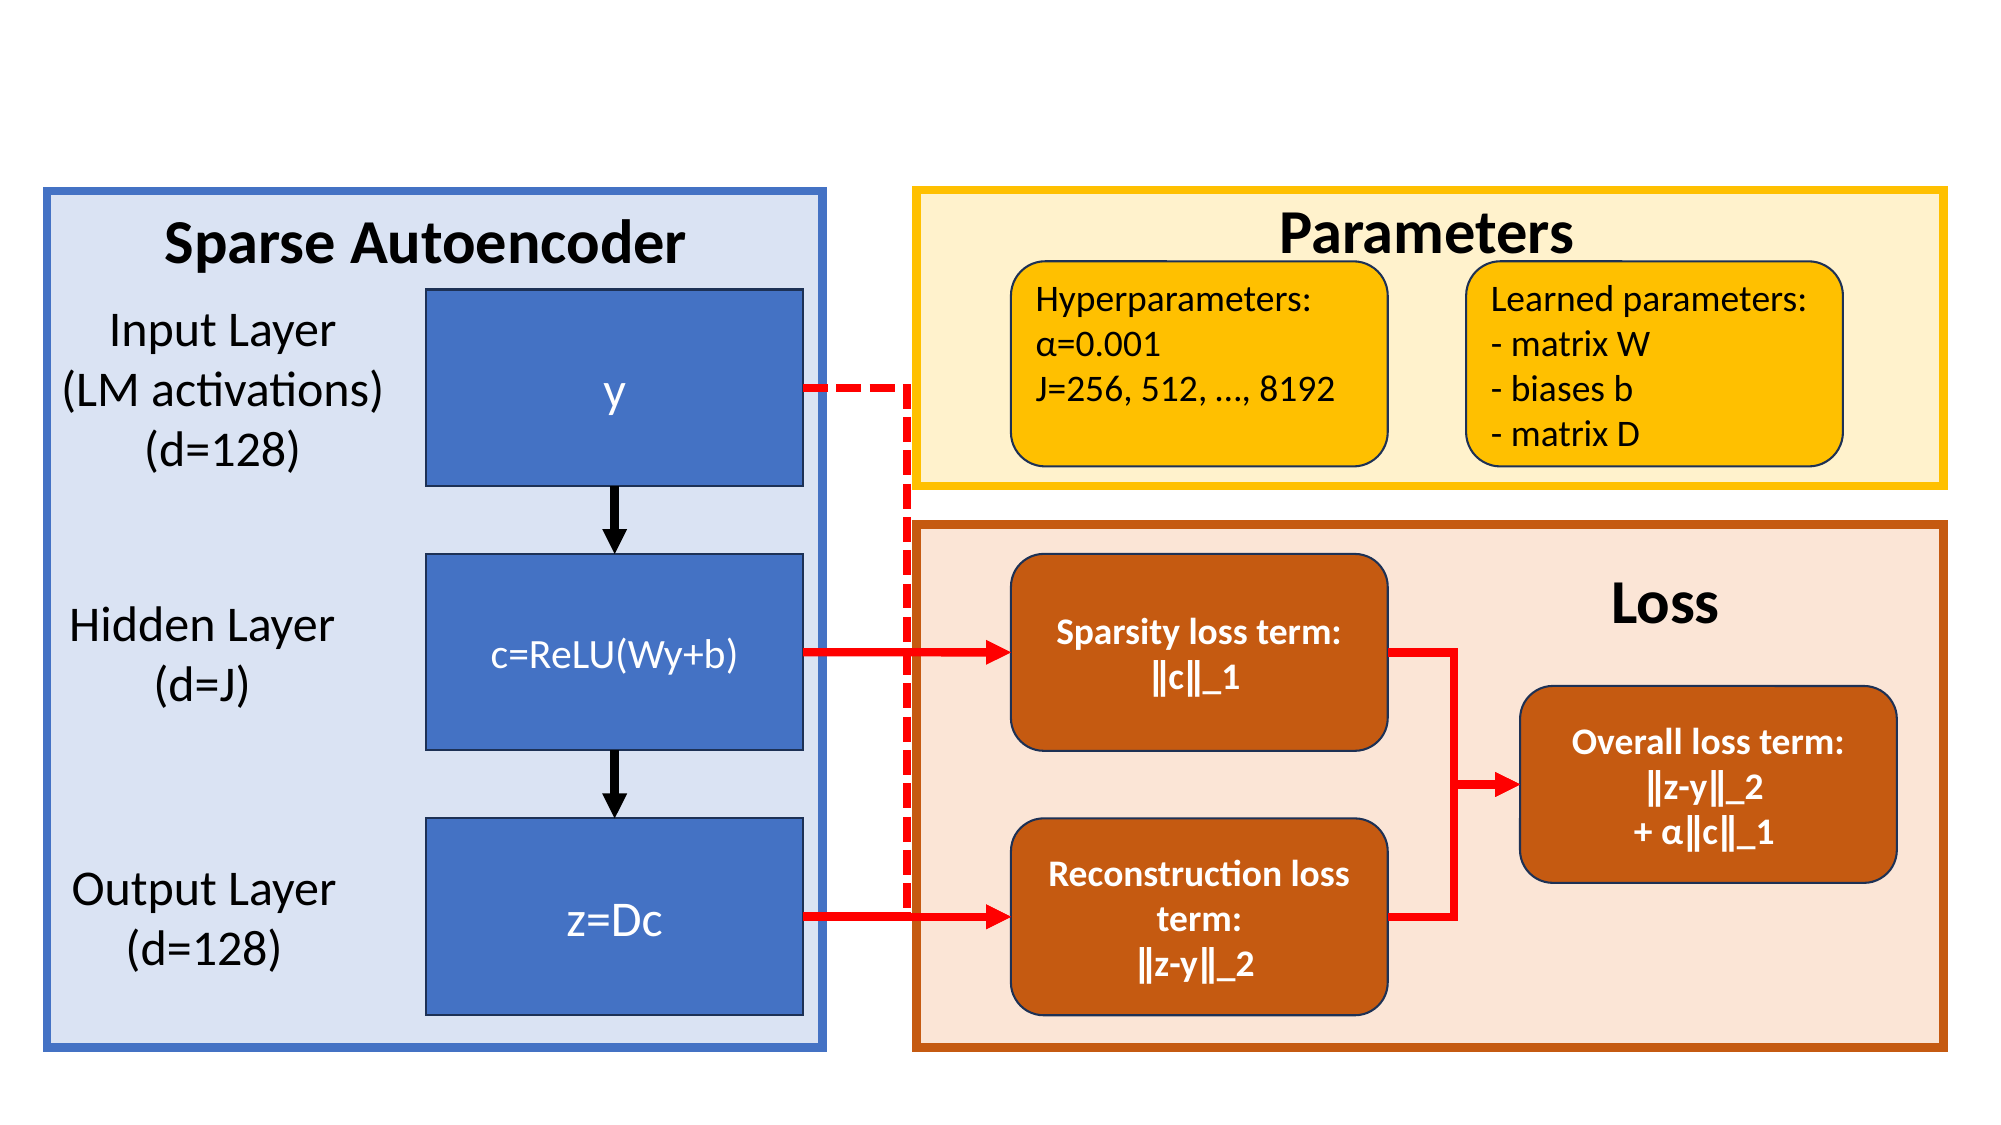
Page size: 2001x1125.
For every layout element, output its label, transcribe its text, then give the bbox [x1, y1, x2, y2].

text_box Input Layer (LM activations) (d=128) [38, 289, 407, 484]
text_box Parameters [1264, 183, 1590, 274]
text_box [1387, 652, 1521, 784]
text_box Hidden Layer (d=J) [46, 583, 358, 719]
text_box z=Dc [425, 817, 804, 1016]
text_box Sparse Autoencoder [149, 193, 703, 284]
text_box Loss [1596, 553, 1735, 644]
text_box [1387, 784, 1521, 917]
text_box [1011, 189, 1944, 487]
text_box y [425, 288, 804, 487]
text_box Reconstruction loss term: ∥z-y∥_2 [1009, 817, 1389, 1017]
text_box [803, 387, 1011, 916]
text_box [915, 189, 1264, 387]
text_box Learned parameters: - matrix W - biases b - matrix D [1465, 260, 1844, 468]
text_box [915, 523, 1944, 1049]
text_box Overall loss term: ∥z-y∥_2 + α∥c∥_1 [1521, 684, 1898, 884]
text_box Hyperparameters: α=0.001 J=256, 512, …, 8192 [1009, 260, 1389, 468]
text_box Output Layer (d=128) [49, 848, 359, 983]
text_box Sparsity loss term: ∥c∥_1 [1011, 552, 1389, 752]
text_box c=ReLU(Wy+b) [425, 553, 803, 751]
text_box [46, 190, 824, 1049]
